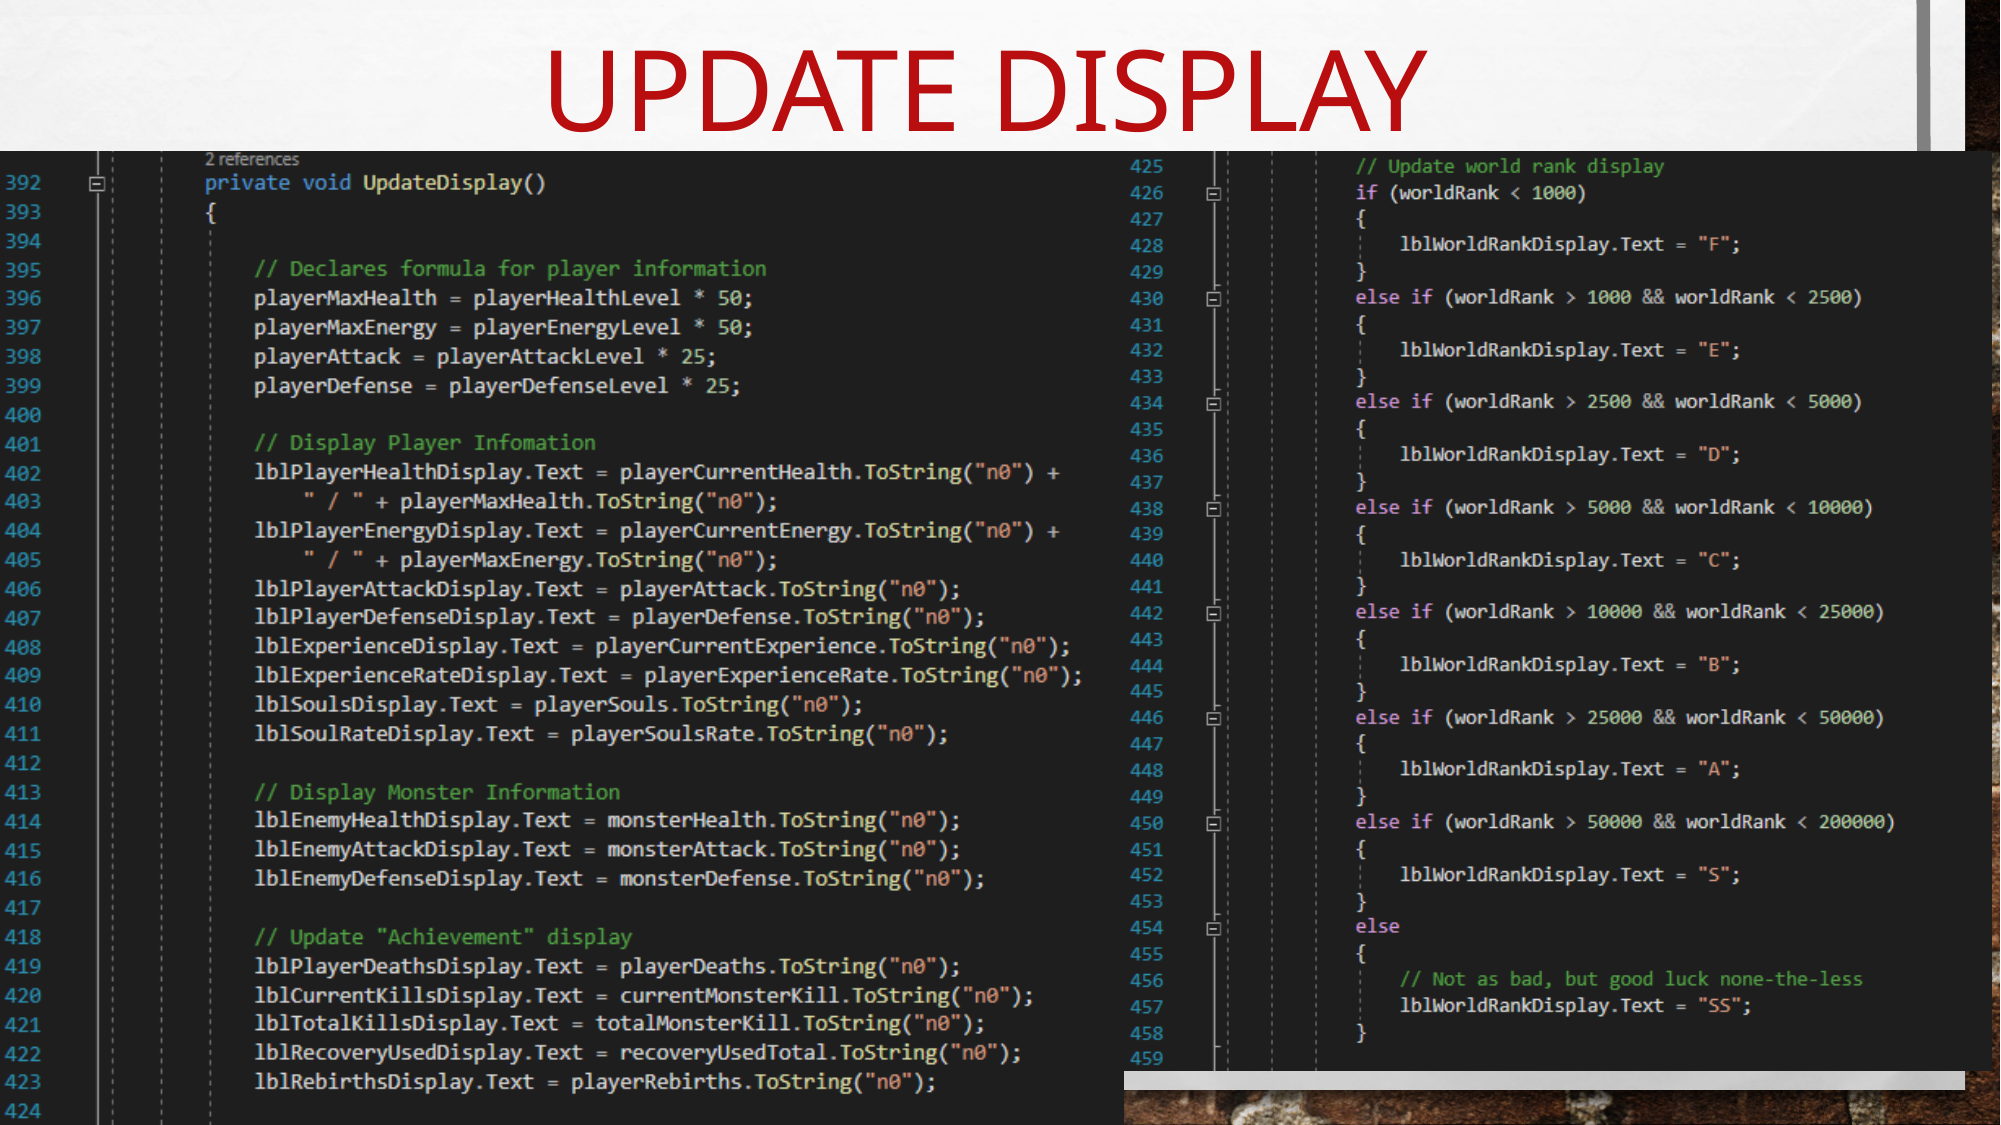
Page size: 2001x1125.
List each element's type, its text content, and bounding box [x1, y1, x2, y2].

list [1123, 150, 1992, 1071]
title Update Display [147, 0, 1853, 150]
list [0, 150, 1124, 1125]
picture [1124, 0, 2000, 1125]
